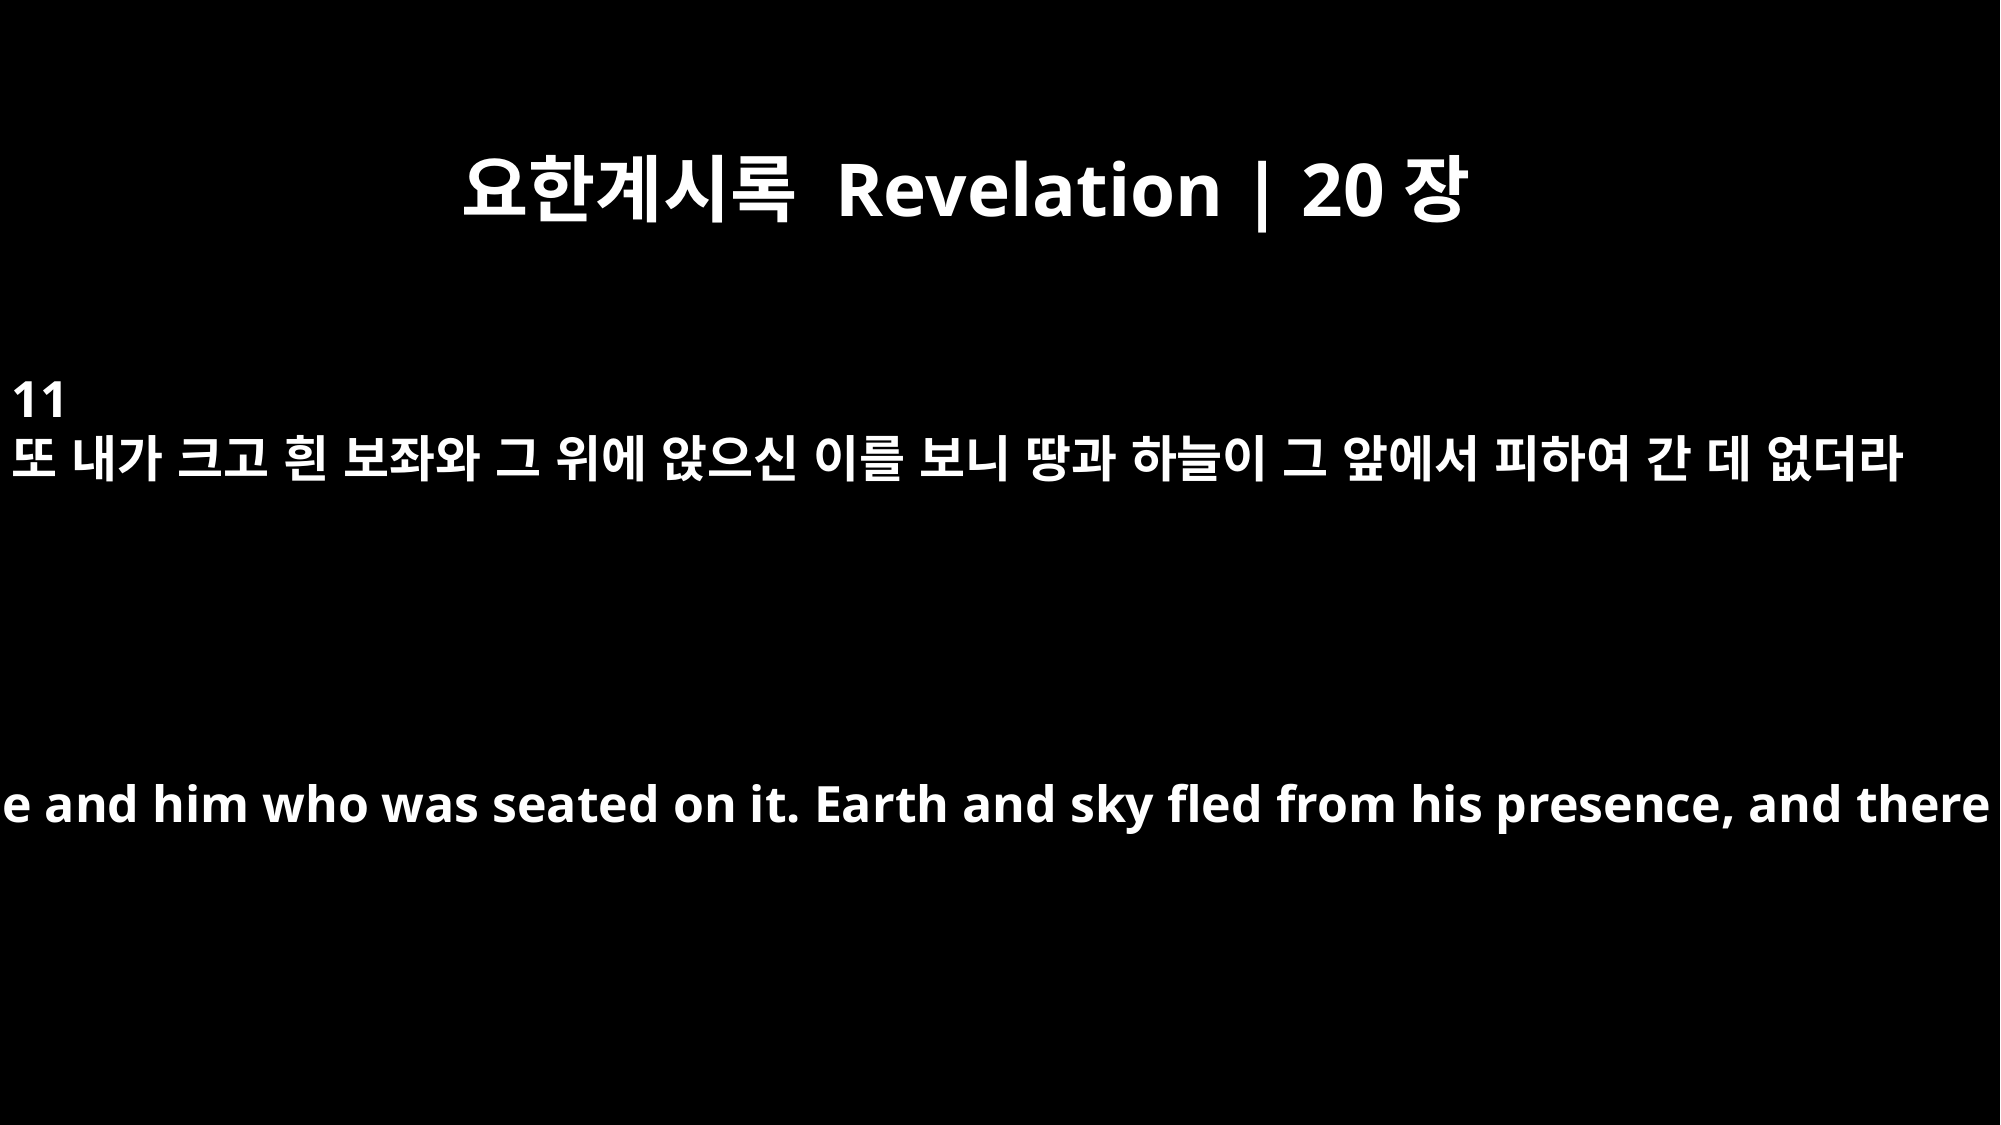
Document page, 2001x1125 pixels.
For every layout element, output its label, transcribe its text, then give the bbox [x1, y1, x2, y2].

text_box 요한계시록 Revelation | 20장 [446, 136, 1486, 239]
text_box Then I saw a great white throne and him who was seated on it. Earth and sky fled from his presence, and there was no place for them. [0, 764, 2000, 840]
text_box 11 또 내가 크고 흰 보좌와 그 위에 앉으신 이를 보니 땅과 하늘이 그 앞에서 피하여 간 데 없더라 [0, 359, 1921, 495]
